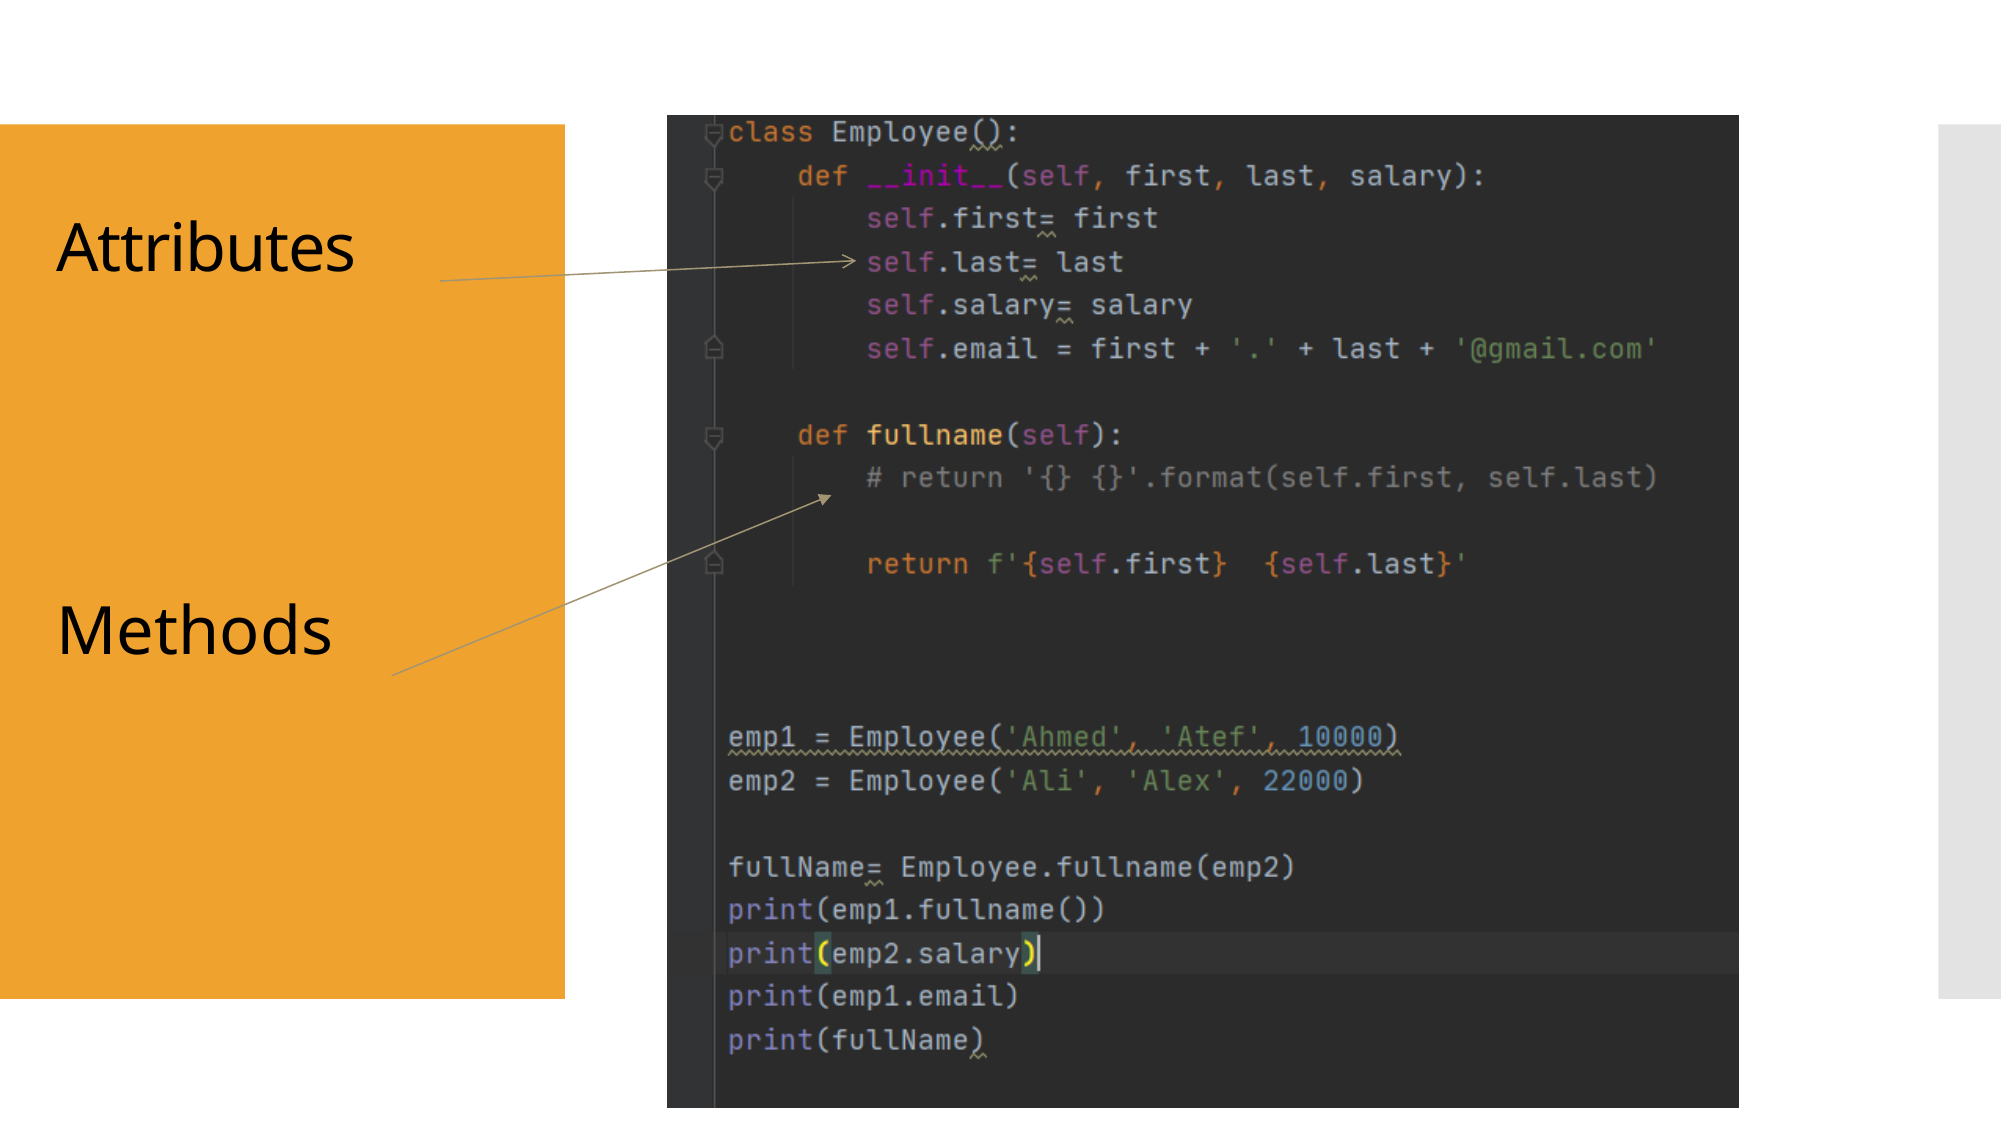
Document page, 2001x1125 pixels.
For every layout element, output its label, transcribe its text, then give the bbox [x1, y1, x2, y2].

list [666, 115, 1739, 1108]
title Attributes [41, 184, 633, 316]
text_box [391, 494, 832, 676]
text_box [439, 260, 857, 282]
text_box Methods [41, 580, 391, 676]
